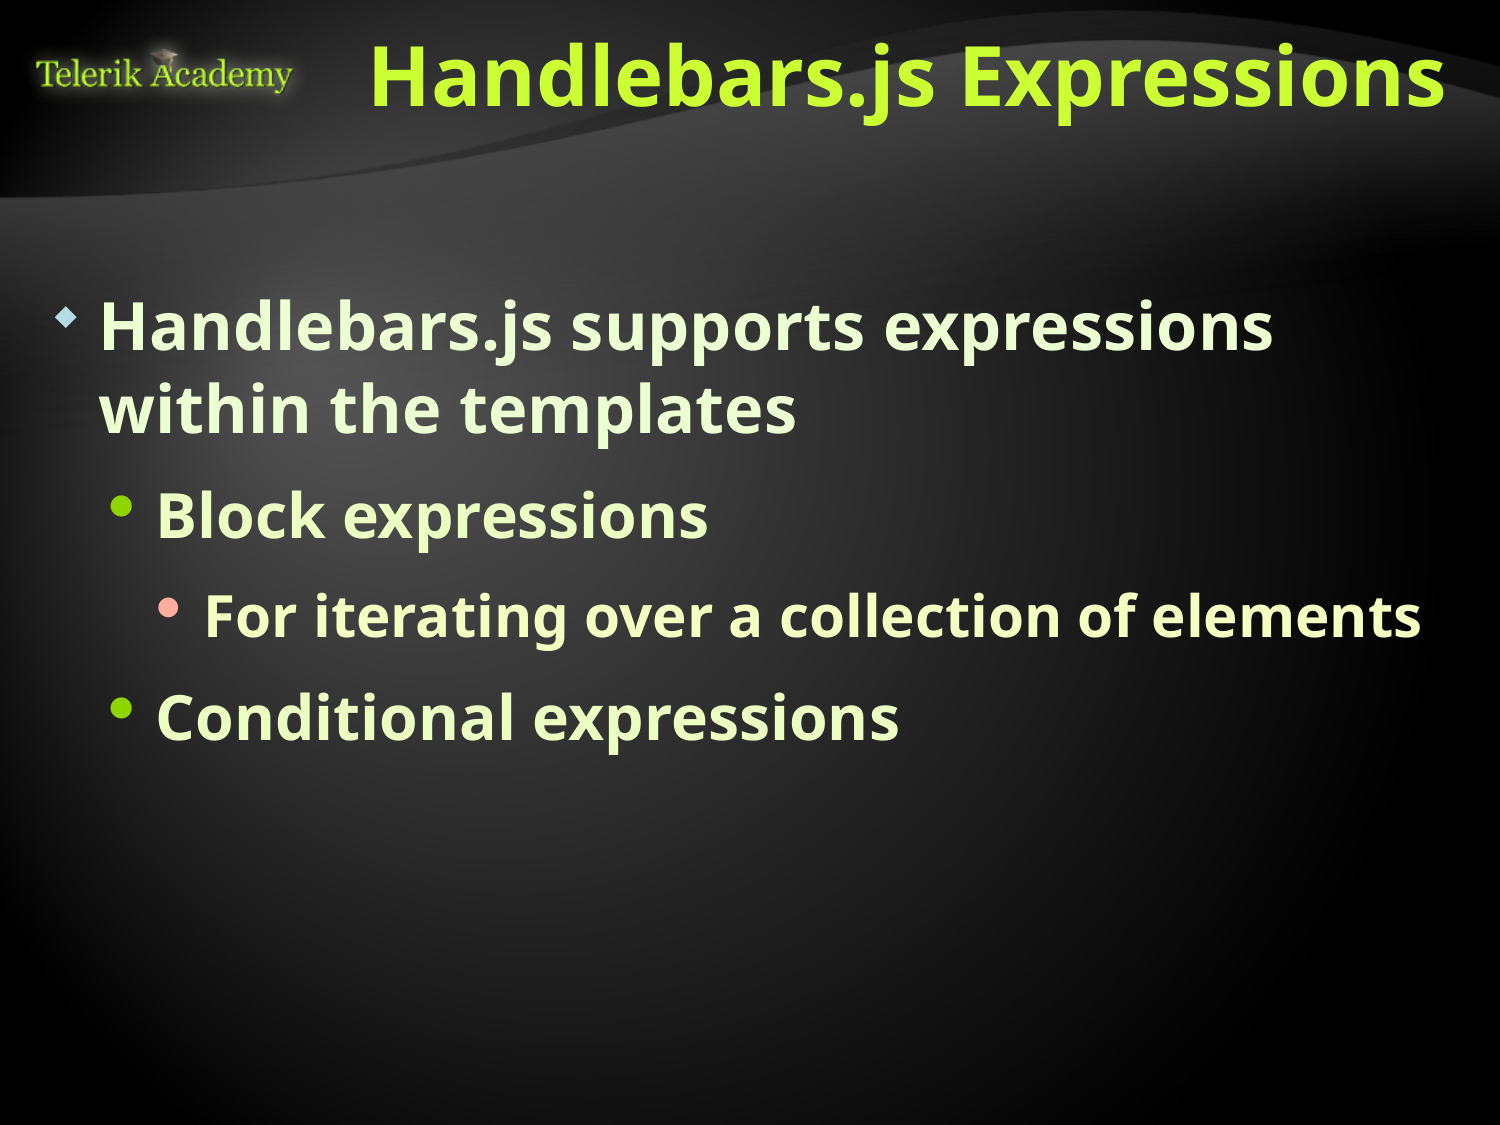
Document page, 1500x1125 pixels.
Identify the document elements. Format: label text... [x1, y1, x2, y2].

list Handlebars.js supports expressions within the templates Block expressions For iterating over a collection of elements Conditional expressions [37, 271, 1463, 799]
title Handlebars.js Expressions [300, 12, 1463, 150]
picture [0, 0, 1500, 1125]
